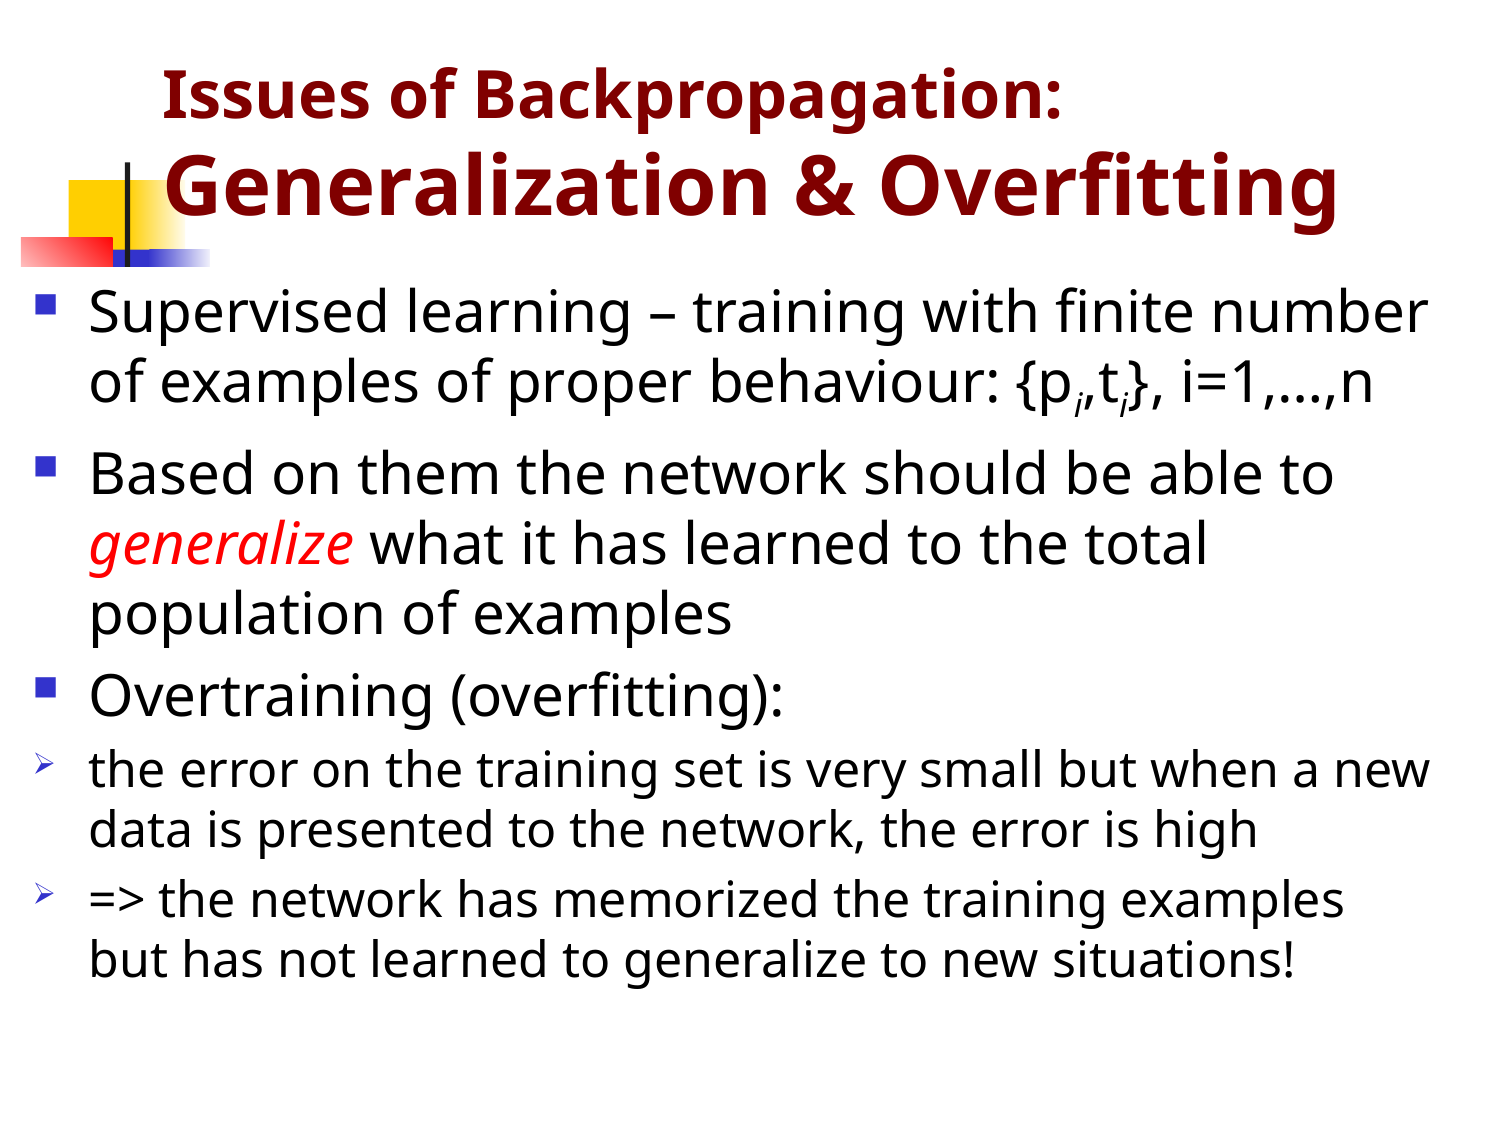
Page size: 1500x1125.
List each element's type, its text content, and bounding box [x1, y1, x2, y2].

title Issues of Backpropagation: Generalization & Overfitting [147, 0, 1426, 240]
list Supervised learning – training with finite number of examples of proper behaviour: {pi,ti}, i=1,…,n Based on them the network should be able to generalize what it has learned to the total population of examples Overtraining (overfitting): the error on the training set is very small but when a new data is presented to the network, the error is high => the network has memorized the training examples but has not learned to generalize to new situations! [17, 267, 1447, 1071]
